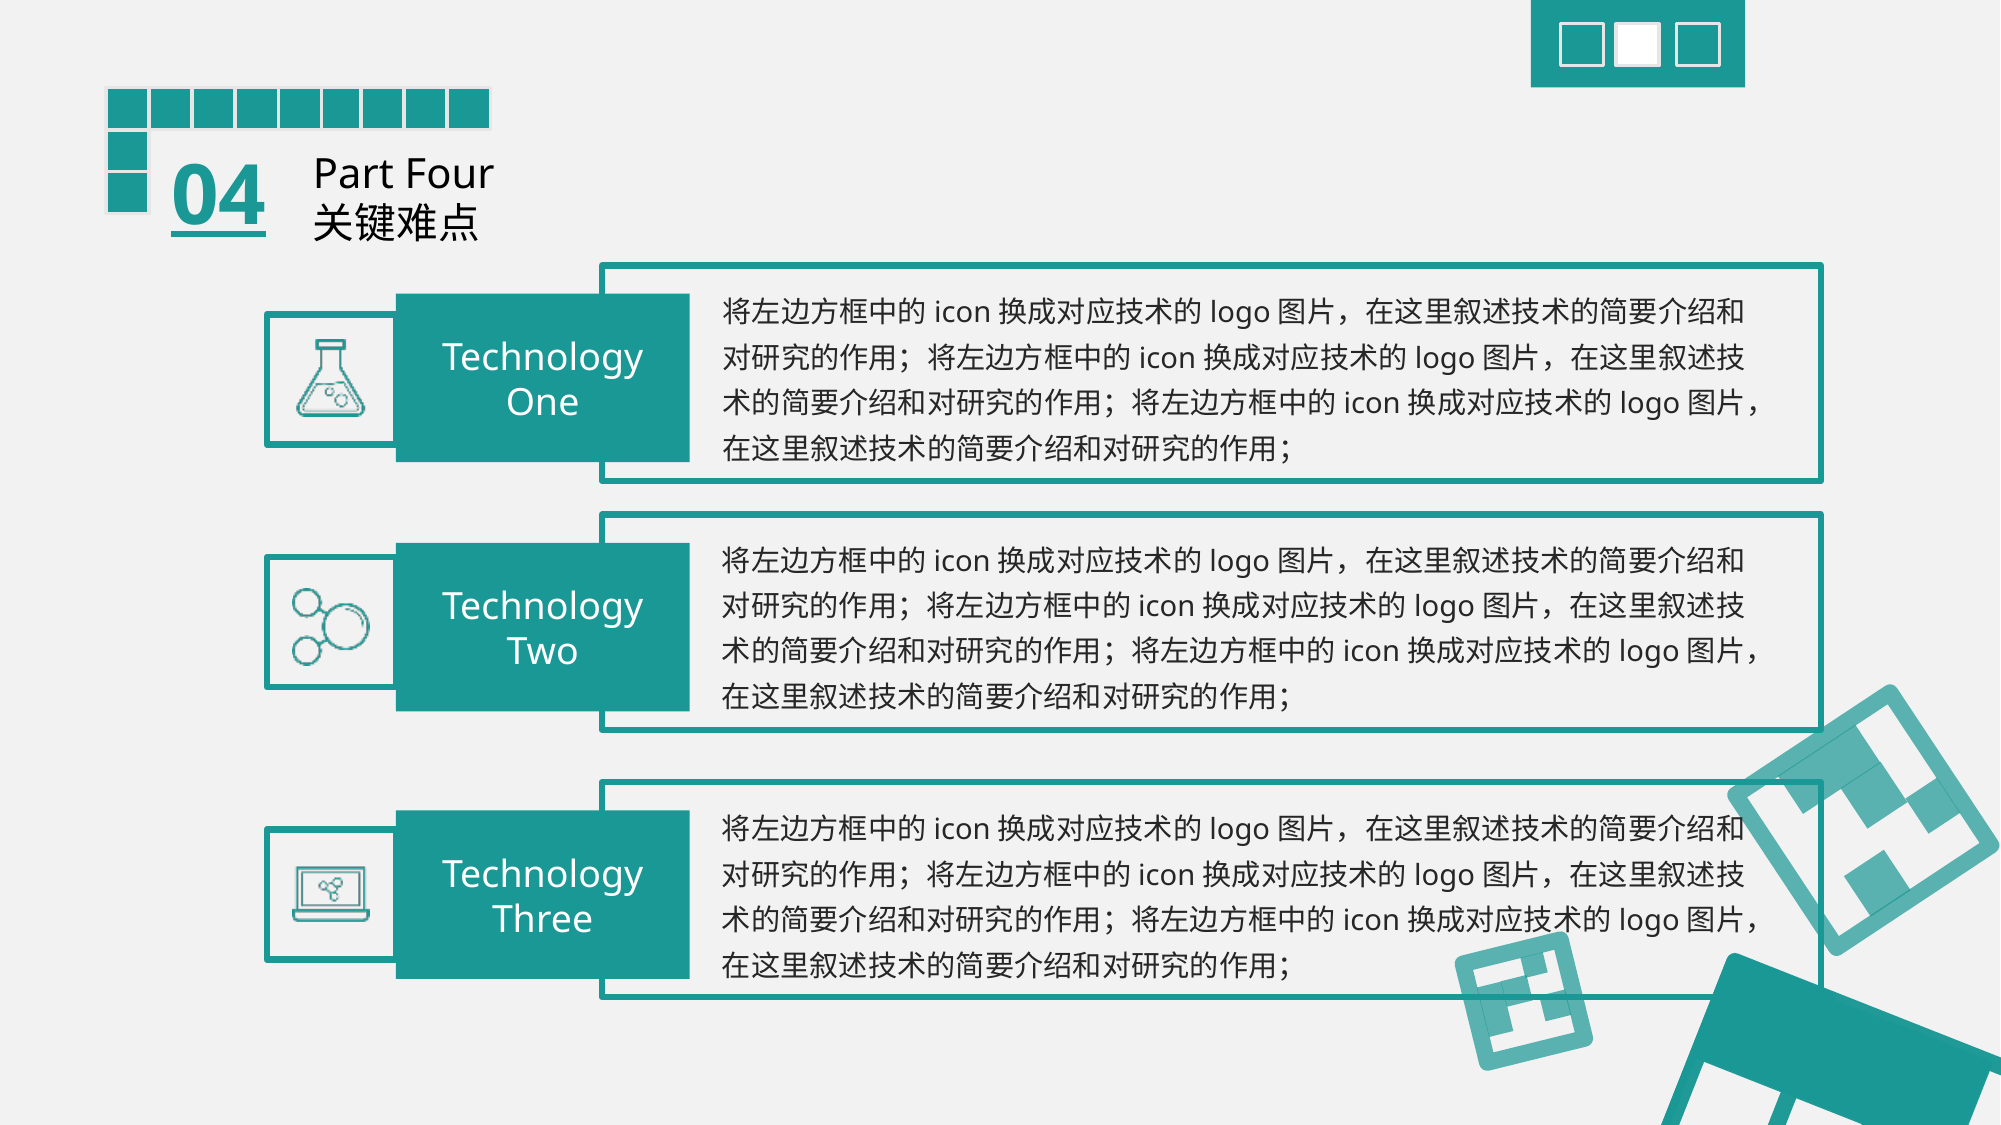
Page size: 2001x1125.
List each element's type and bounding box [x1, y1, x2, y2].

text_box [265, 828, 389, 961]
text_box [265, 556, 389, 689]
text_box [395, 264, 1822, 482]
text_box [155, 133, 659, 256]
picture [292, 855, 370, 934]
text_box [1559, 23, 1720, 66]
picture [292, 339, 370, 417]
text_box [395, 514, 1822, 731]
text_box [265, 313, 389, 446]
picture [292, 588, 370, 666]
text_box [395, 781, 1822, 998]
